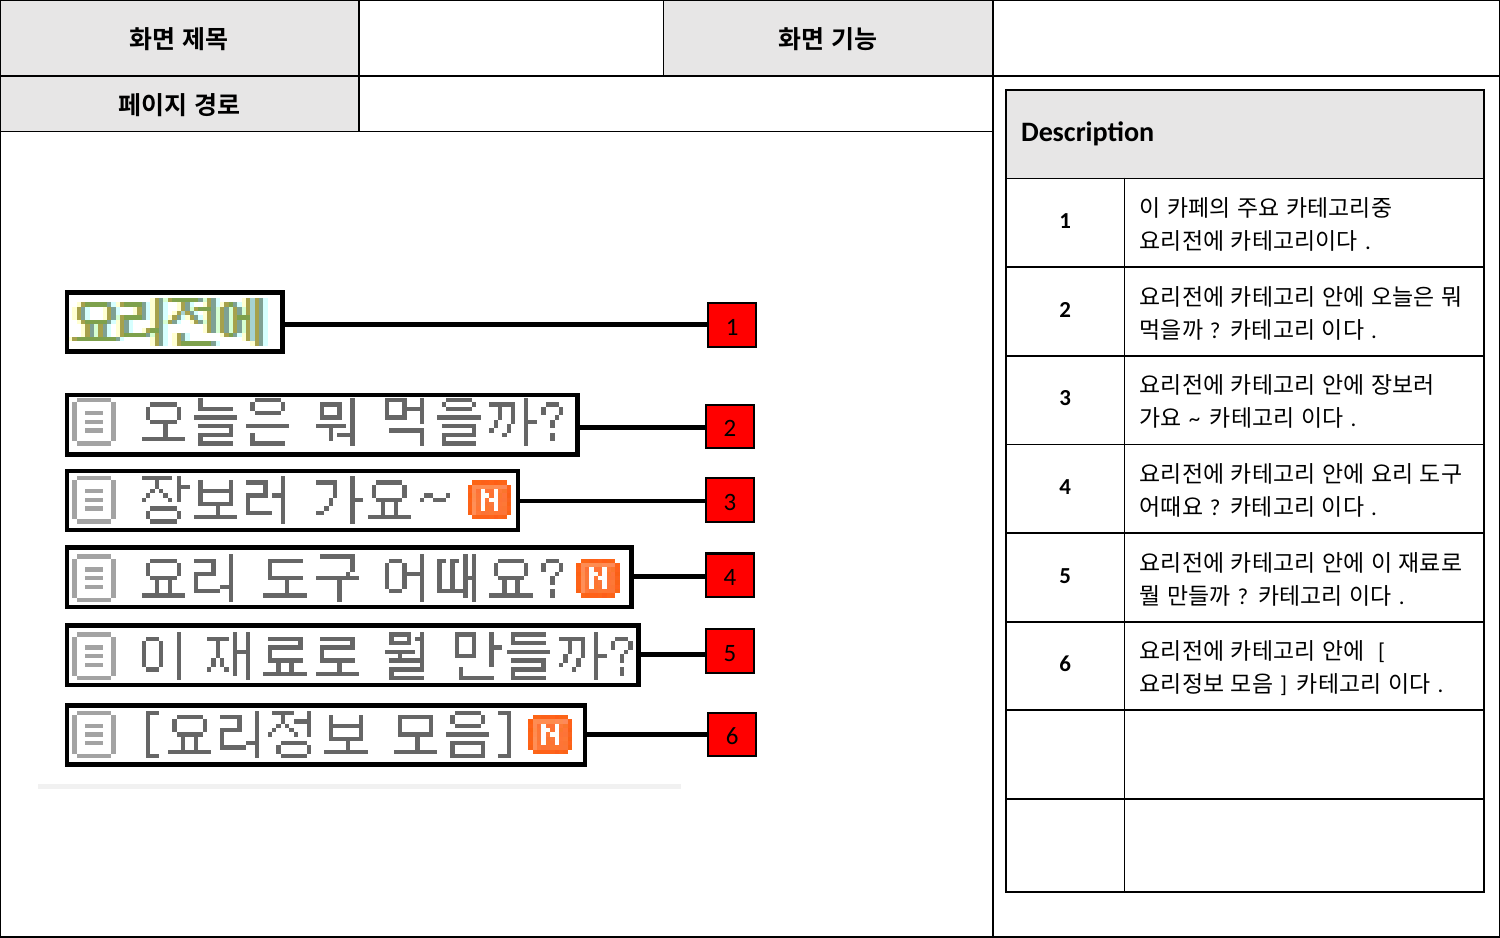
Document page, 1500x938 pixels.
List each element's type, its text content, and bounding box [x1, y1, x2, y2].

text_box 4 [705, 552, 755, 598]
table_header 화면 제목 [1, 1, 358, 75]
table_cell [1125, 711, 1483, 798]
table_cell 2 [1007, 268, 1124, 355]
table_cell [1125, 800, 1483, 891]
text_box 5 [705, 628, 755, 674]
table_cell 요리전에 카테고리 안에 [요리정보 모음] 카테고리 이다. [1125, 623, 1483, 709]
text_box 1 [707, 302, 757, 348]
picture [38, 268, 681, 798]
table_cell [1007, 800, 1124, 891]
table_cell 요리전에 카테고리 안에 이 재료로 뭘 만들까? 카테고리 이다. [1125, 534, 1483, 621]
table_cell 6 [1007, 623, 1124, 709]
table_cell [994, 77, 1499, 936]
table_cell 5 [1007, 534, 1124, 621]
table_cell [1007, 711, 1124, 798]
table_cell 페이지 경로 [1, 77, 358, 131]
table_cell [1, 132, 992, 936]
table_cell 요리전에 카테고리 안에 요리 도구 어때요? 카테고리 이다. [1125, 445, 1483, 532]
table_cell 이 카페의 주요 카테고리중 요리전에 카테고리이다. [1125, 179, 1483, 266]
table_header 화면 기능 [664, 1, 992, 75]
table_cell 요리전에 카테고리 안에 장보러 가요~ 카테고리 이다. [1125, 357, 1483, 444]
table_cell 1 [1007, 179, 1124, 266]
table_cell 3 [1007, 357, 1124, 444]
text_box 2 [705, 404, 755, 449]
text_box 3 [705, 477, 755, 523]
table_cell 4 [1007, 445, 1124, 532]
text_box 6 [707, 712, 757, 757]
table_cell [360, 77, 992, 131]
table_header [994, 1, 1499, 75]
table_cell 요리전에 카테고리 안에 오늘은 뭐 먹을까? 카테고리 이다. [1125, 268, 1483, 355]
table_header [360, 1, 663, 75]
table_header Description [1007, 91, 1483, 178]
